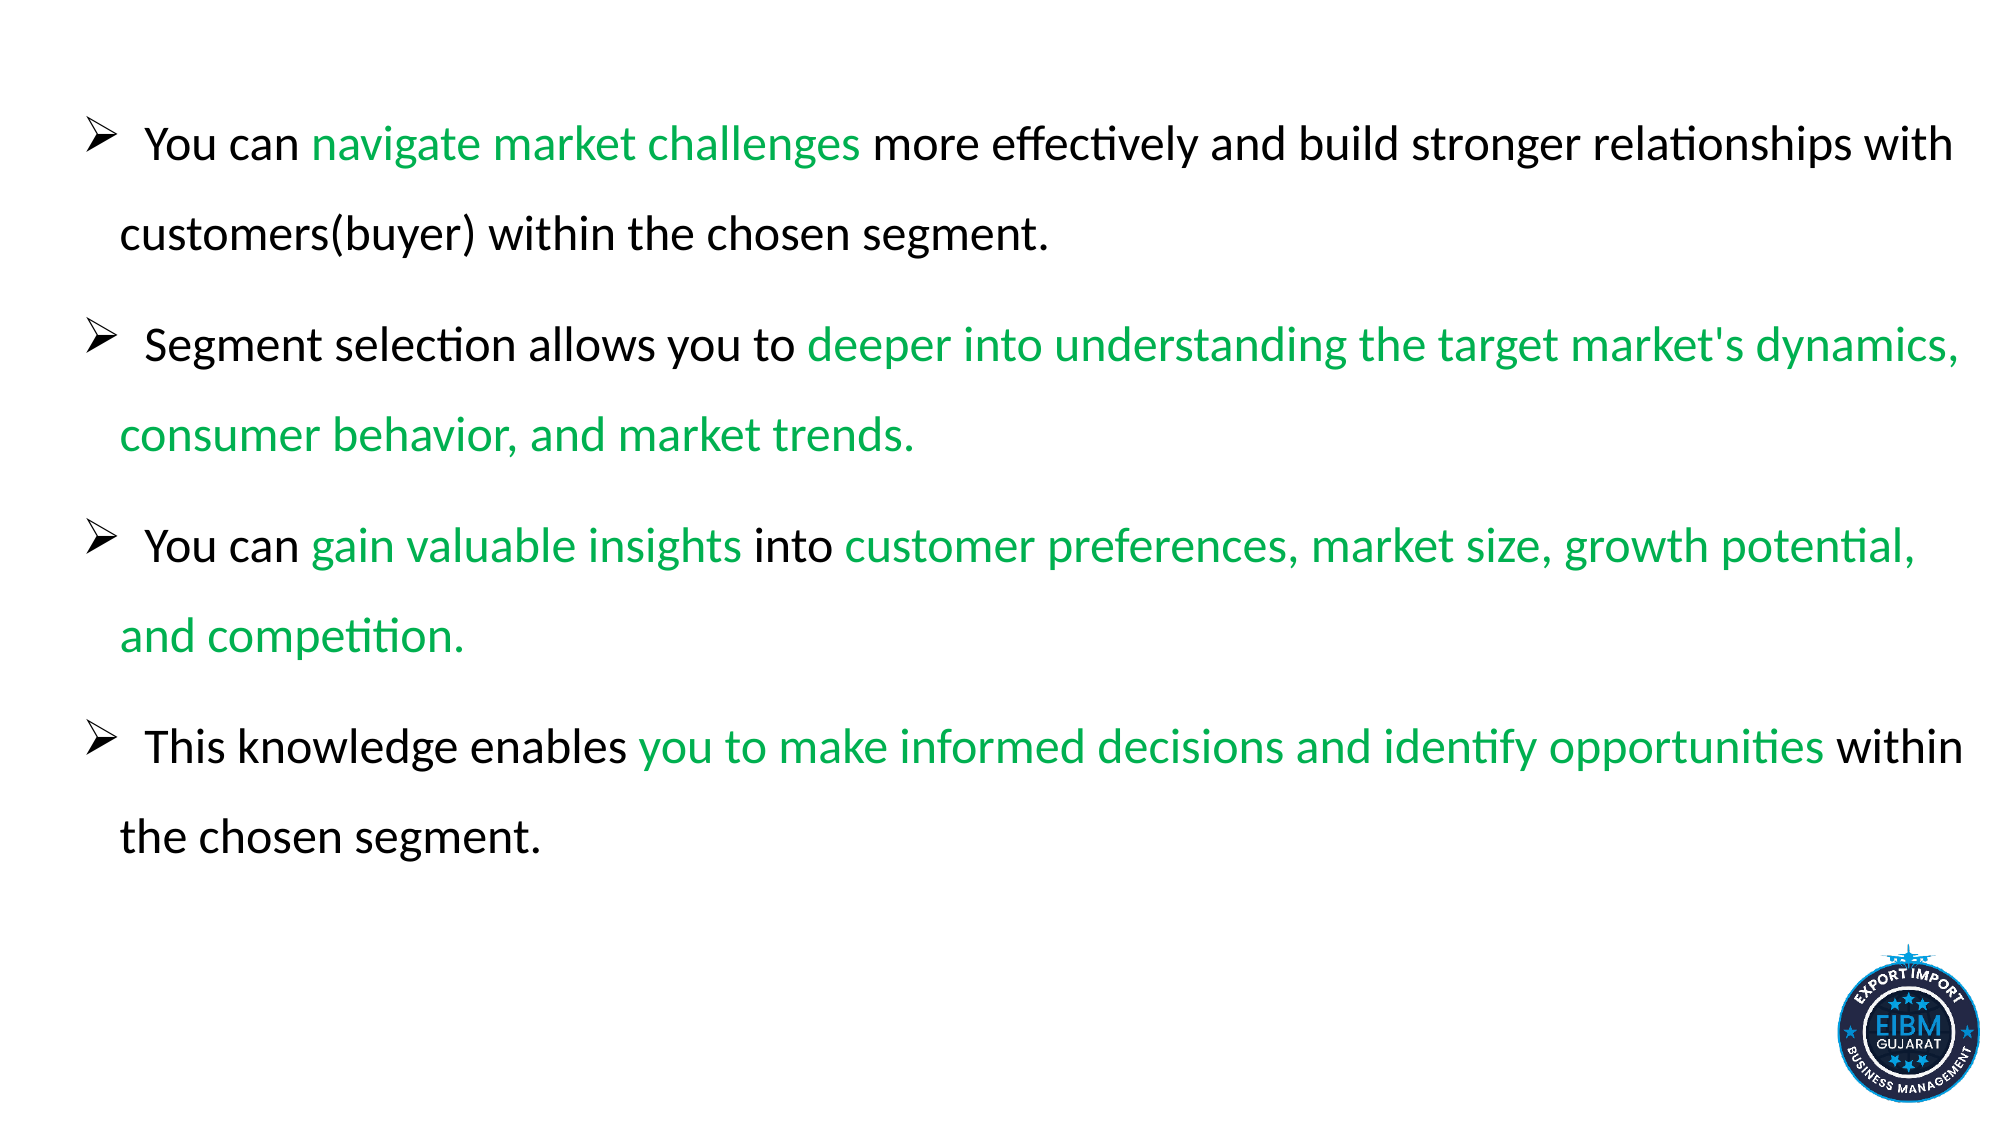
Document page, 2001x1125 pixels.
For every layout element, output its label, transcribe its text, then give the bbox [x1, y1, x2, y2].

list You can navigate market challenges more effectively and build stronger relationships with customers(buyer) within the chosen segment. Segment selection allows you to deeper into understanding the target market's dynamics, consumer behavior, and market trends. You can gain valuable insights into customer preferences, market size, growth potential, and competition. This knowledge enables you to make informed decisions and identify opportunities within the chosen segment. [67, 73, 2000, 995]
picture [1837, 943, 1980, 1022]
picture [1923, 1047, 1980, 1103]
picture [1840, 965, 1977, 1100]
picture [1837, 1043, 1894, 1103]
